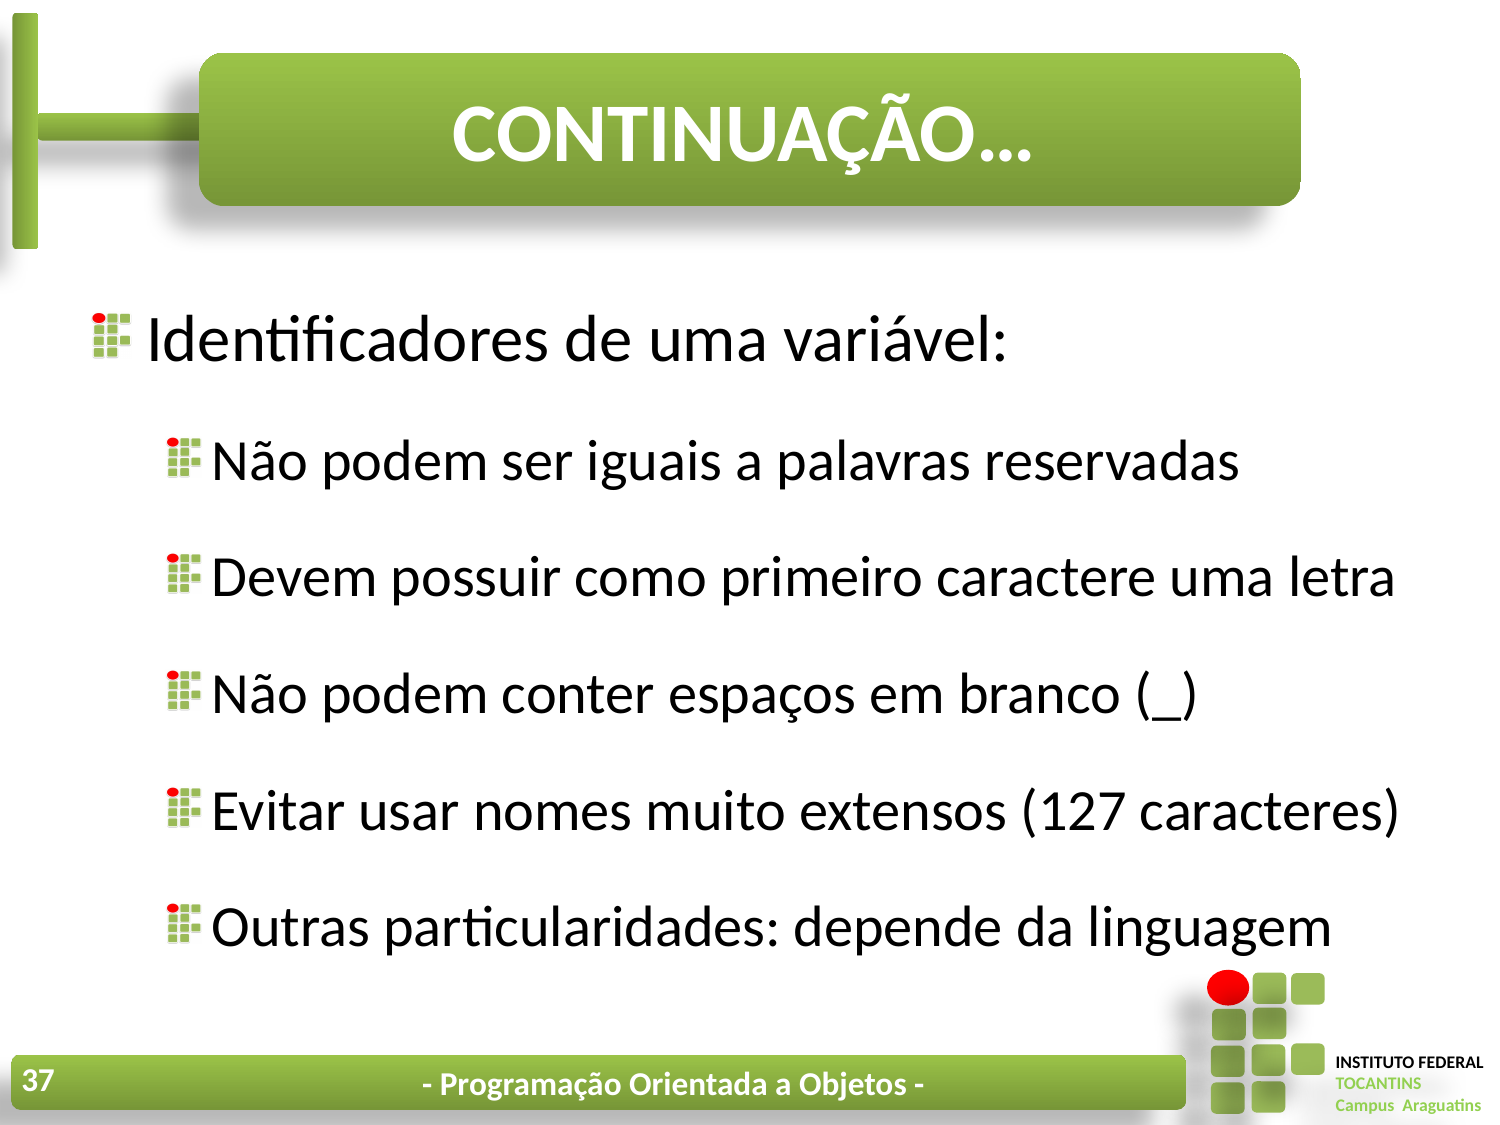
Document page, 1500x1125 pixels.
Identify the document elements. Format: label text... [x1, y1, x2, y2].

picture [165, 552, 202, 594]
picture [165, 786, 202, 828]
picture [90, 311, 132, 359]
picture [165, 902, 202, 944]
list Identificadores de uma variável: Não podem ser iguais a palavras reservadas Devem possuir como primeiro caractere uma letra Não podem conter espaços em branco (_) Evitar usar nomes muito extensos (127 caracteres) Outras particularidades: depende da linguagem [75, 247, 1425, 1020]
picture [165, 436, 202, 478]
slide_number 37 [6, 1051, 89, 1112]
picture [165, 669, 202, 711]
title Continuação… [187, 45, 1301, 211]
